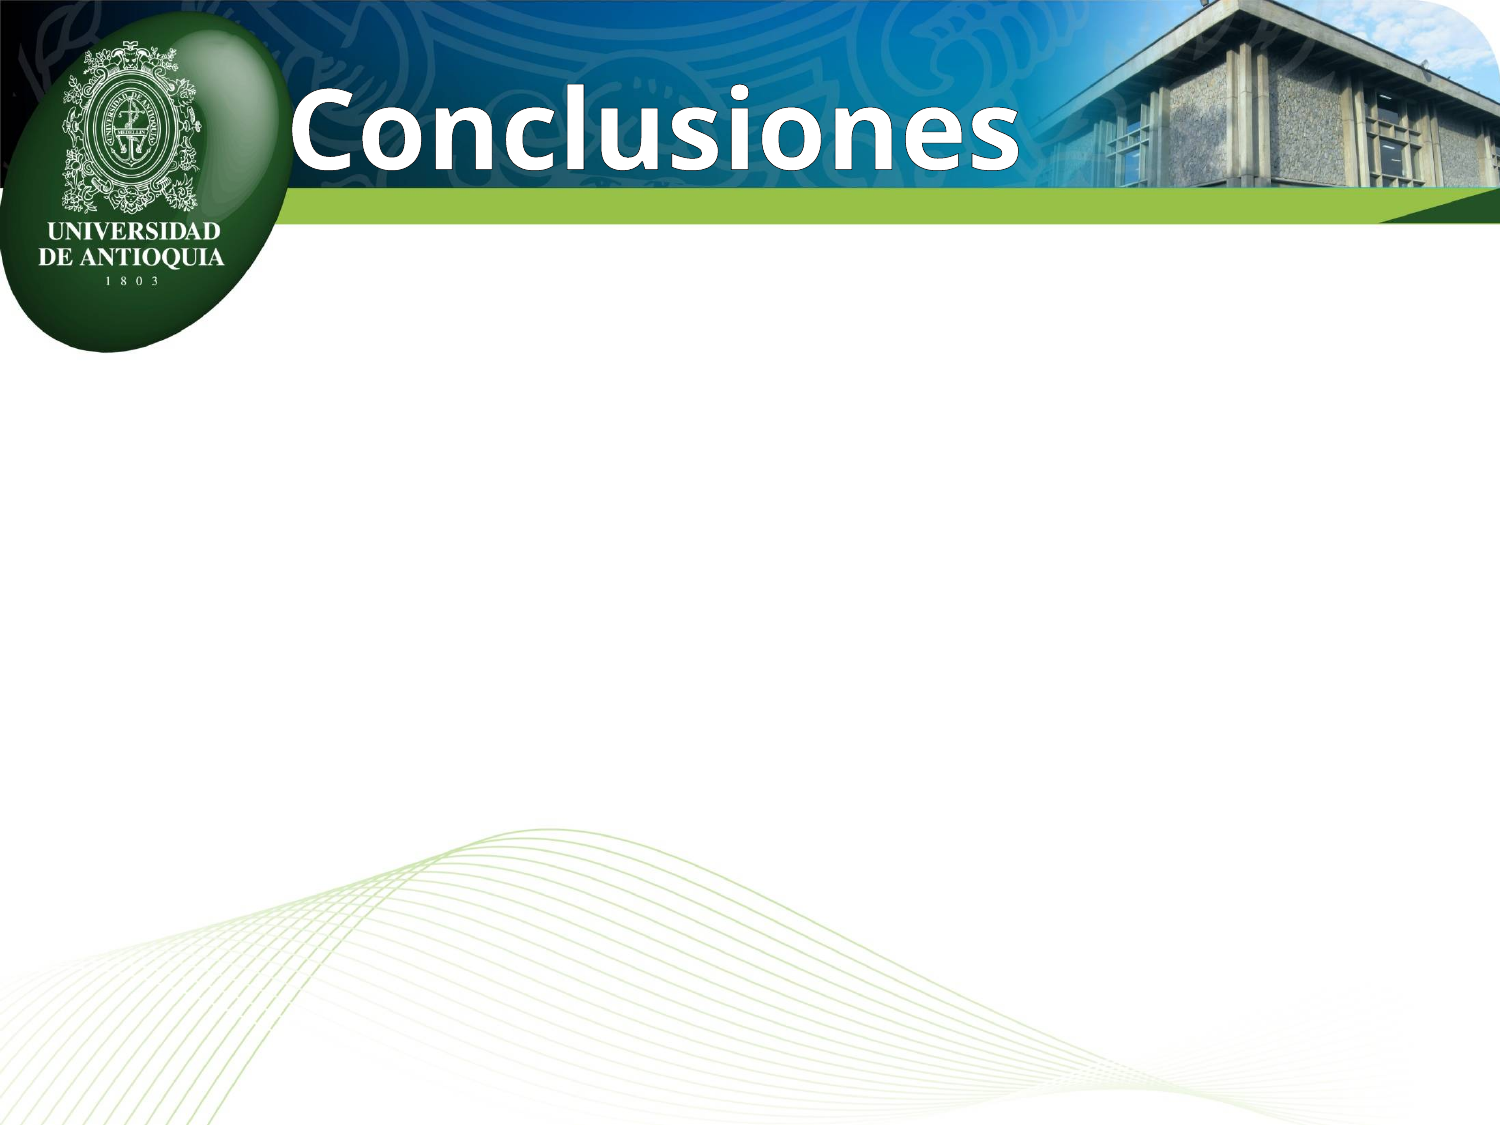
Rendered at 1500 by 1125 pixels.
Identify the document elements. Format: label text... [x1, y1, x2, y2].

picture [0, 0, 1500, 1125]
title Conclusiones [229, 30, 1108, 219]
